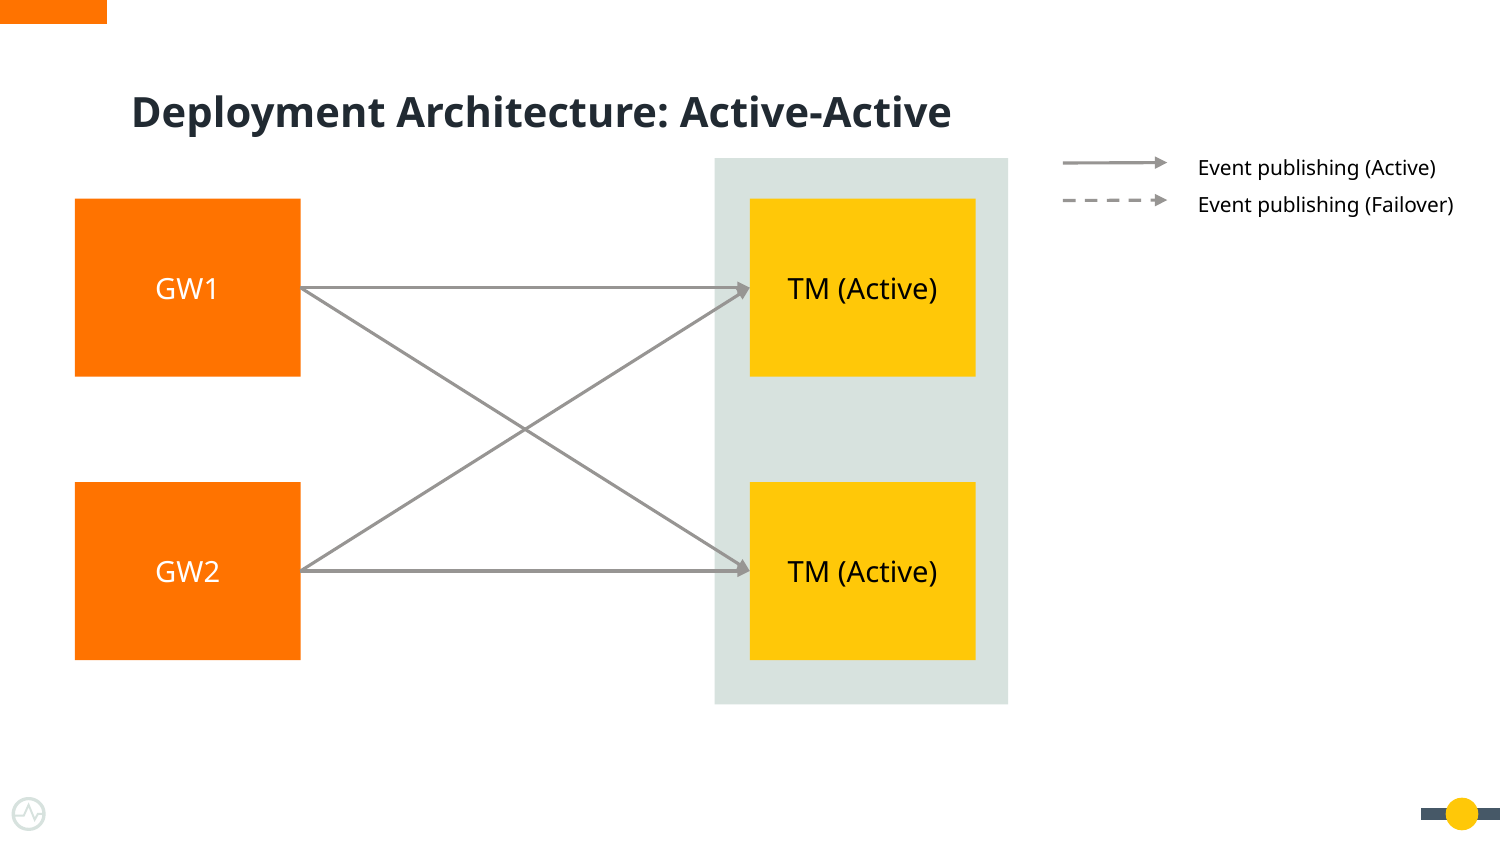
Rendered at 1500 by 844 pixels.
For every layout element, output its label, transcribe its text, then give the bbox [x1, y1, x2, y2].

text_box TM (Active) [749, 198, 976, 377]
title Deployment Architecture: Active-Active [115, 74, 1393, 147]
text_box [300, 287, 750, 572]
text_box TM (Active) [749, 482, 976, 661]
text_box Event publishing (Active) [1182, 139, 1483, 176]
text_box Event publishing (Failover) [1182, 176, 1483, 224]
text_box [714, 158, 1009, 705]
text_box GW1 [74, 198, 301, 377]
text_box GW2 [74, 482, 301, 661]
